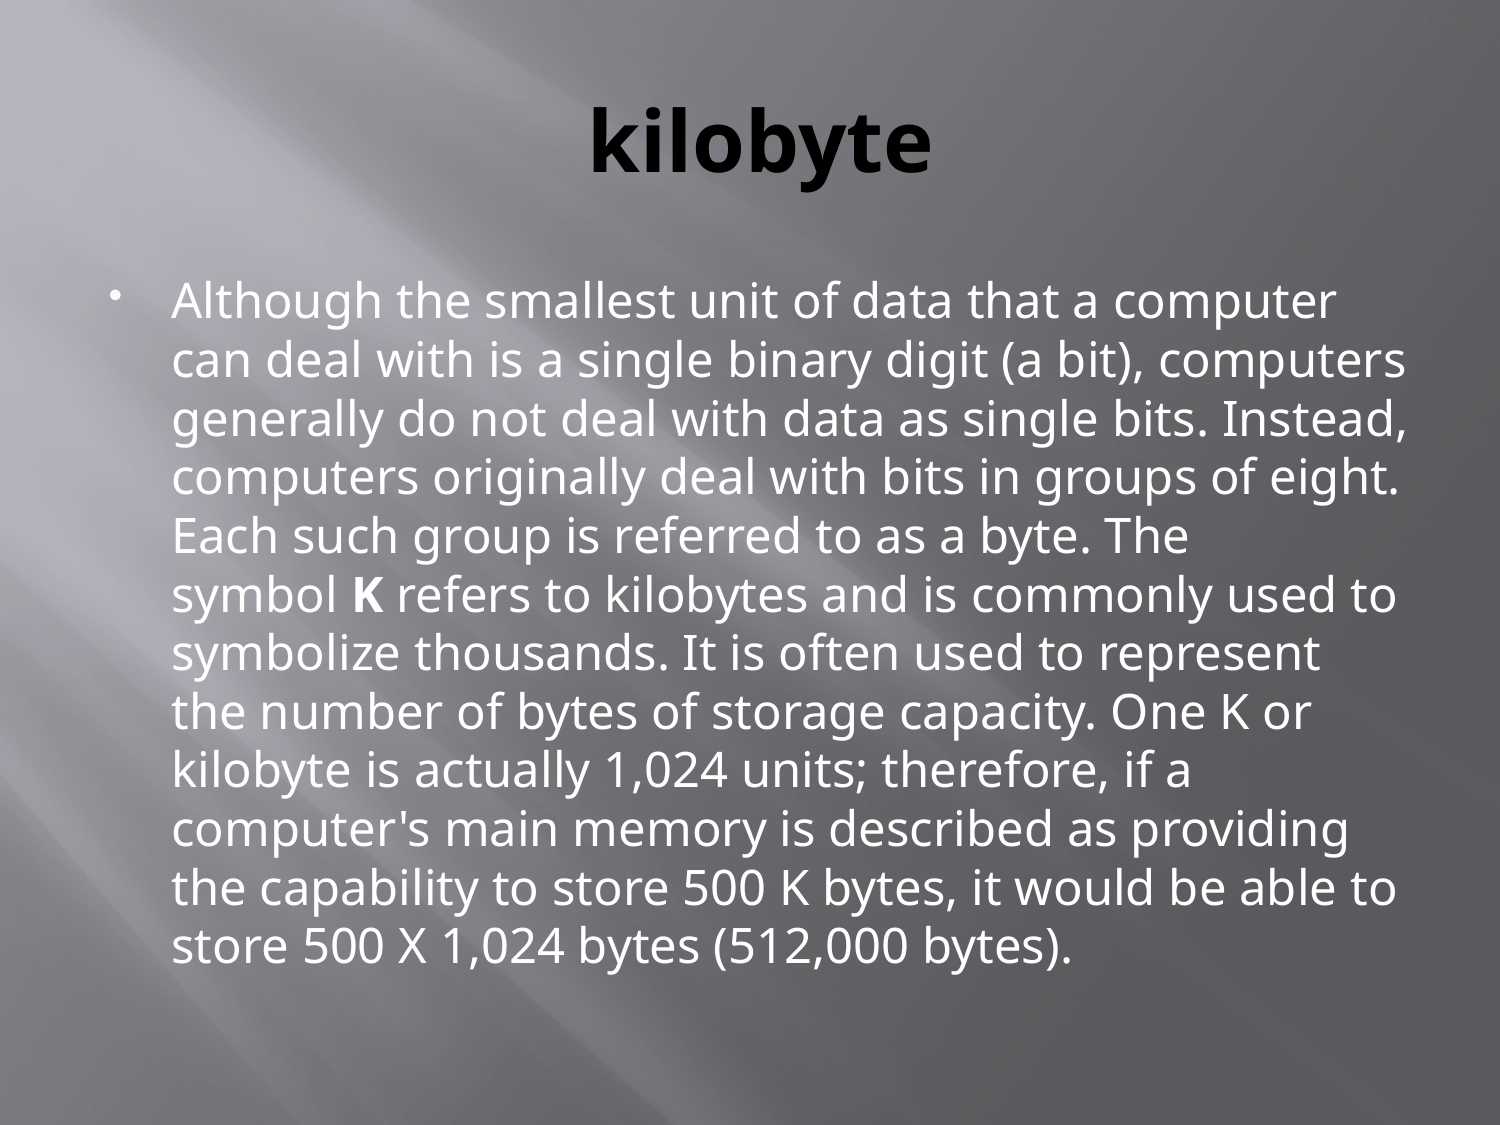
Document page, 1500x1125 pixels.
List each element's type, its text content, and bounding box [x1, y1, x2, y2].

title kilobyte [75, 45, 1425, 233]
list Although the smallest unit of data that a computer can deal with is a single binary digit (a bit), computers generally do not deal with data as single bits. Instead, computers originally deal with bits in groups of eight. Each such group is referred to as a byte. The symbol K refers to kilobytes and is commonly used to symbolize thousands. It is often used to represent the number of bytes of storage capacity. One K or kilobyte is actually 1,024 units; therefore, if a computer's main memory is described as providing the capability to store 500 K bytes, it would be able to store 500 X 1,024 bytes (512,000 bytes). [75, 262, 1425, 1035]
